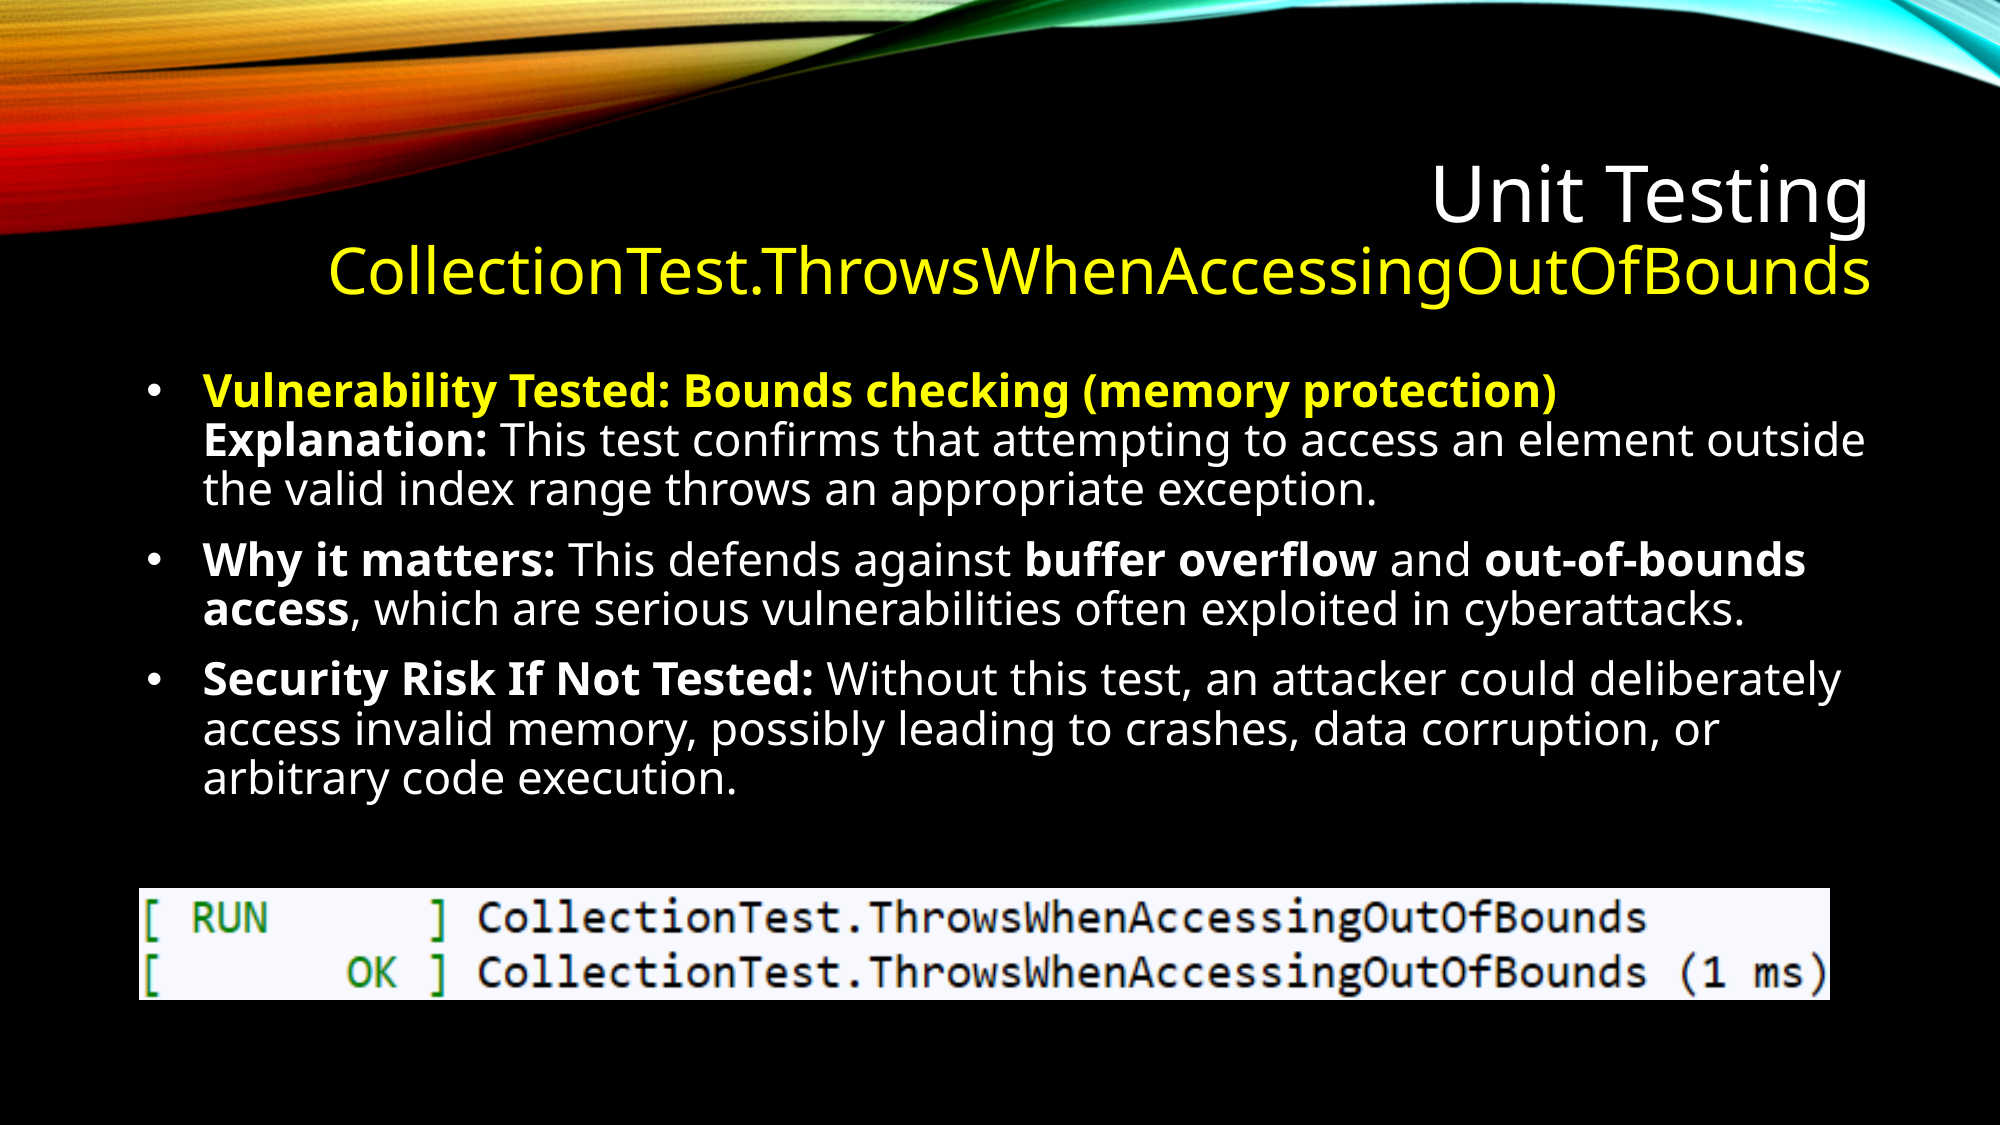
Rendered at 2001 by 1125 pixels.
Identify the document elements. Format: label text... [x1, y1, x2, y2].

list Vulnerability Tested: Bounds checking (memory protection) Explanation: This test confirms that attempting to access an element outside the valid index range throws an appropriate exception. Why it matters: This defends against buffer overflow and out-of-bounds access, which are serious vulnerabilities often exploited in cyberattacks. Security Risk If Not Tested: Without this test, an attacker could deliberately access invalid memory, possibly leading to crashes, data corruption, or arbitrary code execution. [112, 360, 1888, 1021]
picture [138, 887, 1830, 1000]
picture [0, 0, 2000, 237]
title Unit Testing CollectionTest.ThrowsWhenAccessingOutOfBounds [203, 125, 1888, 338]
